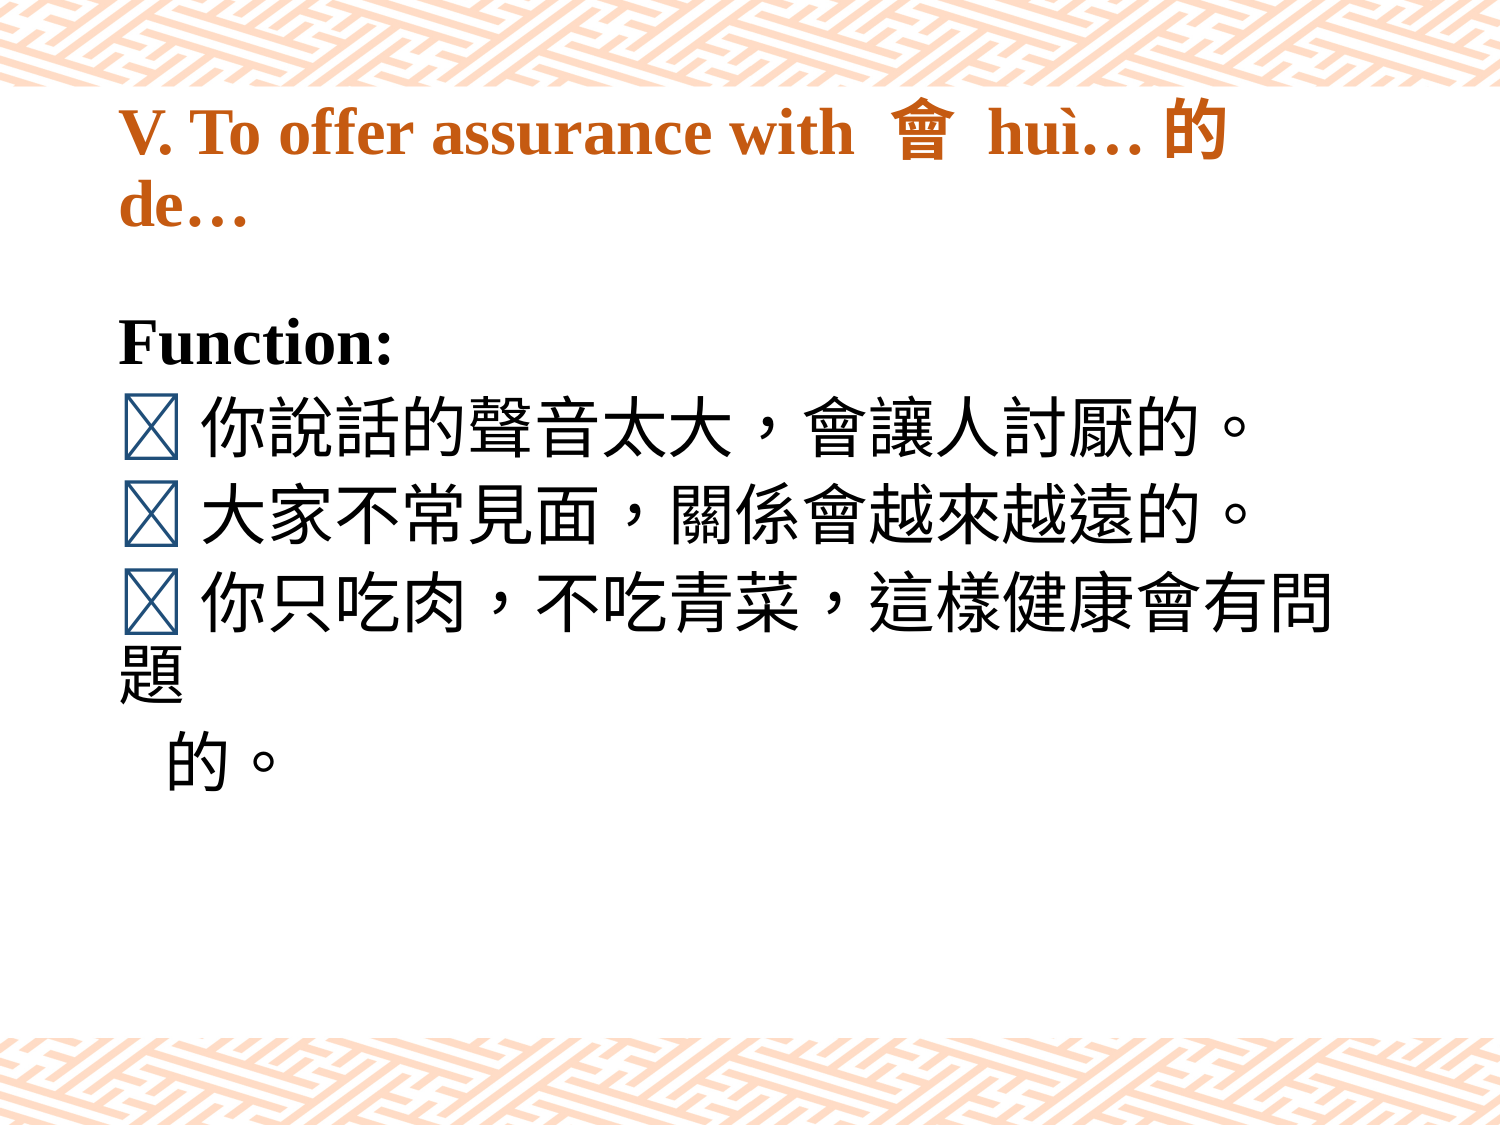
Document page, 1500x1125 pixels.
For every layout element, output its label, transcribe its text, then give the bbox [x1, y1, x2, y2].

title V. To offer assurance with 會 huì…的 de… [103, 59, 1397, 278]
picture [0, 0, 1500, 1125]
list Function: 你說話的聲音太大，會讓人討厭的。 大家不常見面，關係會越來越遠的。 你只吃肉，不吃青菜，這樣健康會有問題 的。 [103, 299, 1397, 1014]
